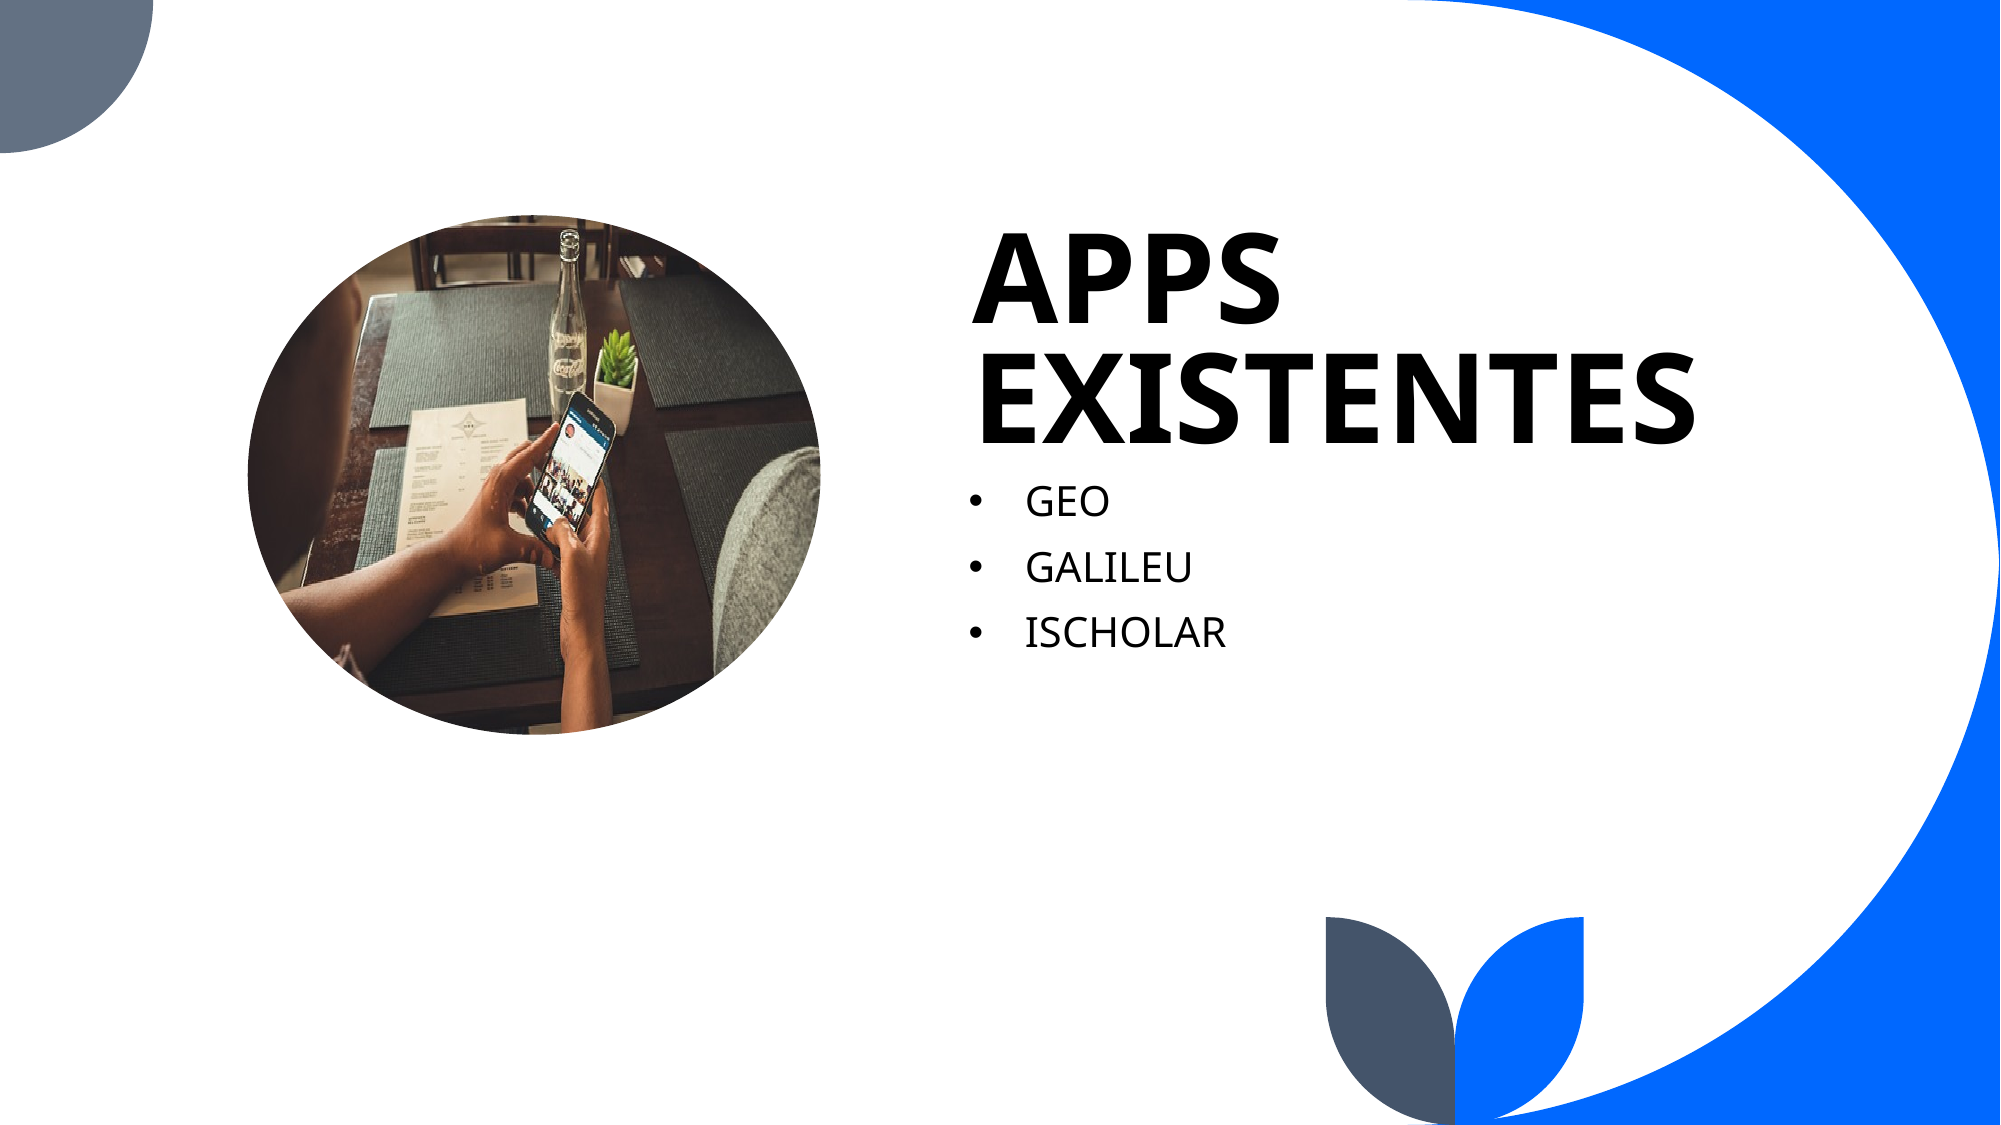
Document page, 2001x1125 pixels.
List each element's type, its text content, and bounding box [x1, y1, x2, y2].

title APPS EXISTENTES [957, 301, 1815, 475]
subtitle GEO GALILEU ISCHOLAR [953, 472, 1794, 913]
picture [247, 215, 821, 735]
